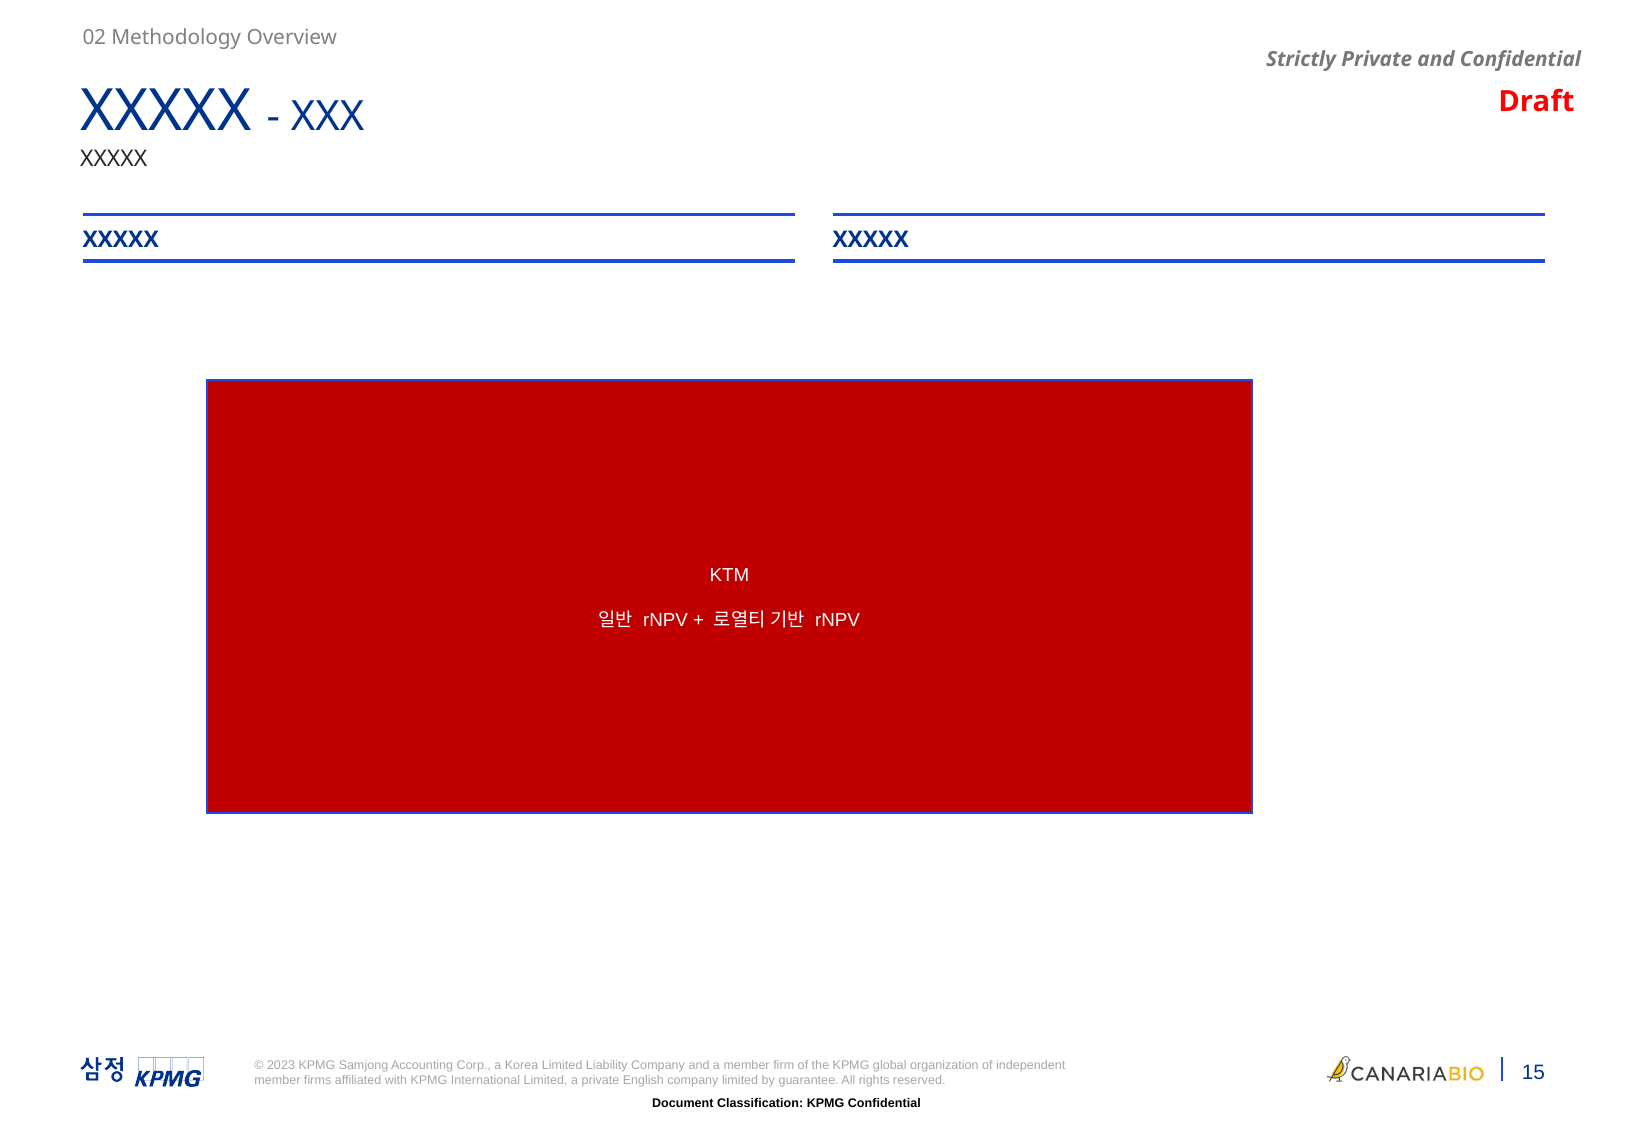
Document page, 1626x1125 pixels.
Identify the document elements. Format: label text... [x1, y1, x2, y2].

list 02 Methodology Overview [82, 31, 1489, 67]
text_box XXXXX [80, 143, 1545, 172]
picture [80, 1057, 204, 1087]
text_box KTM 일반 rNPV + 로열티 기반 rNPV [206, 379, 1253, 814]
text_box XXXXX - XXX [80, 72, 1545, 143]
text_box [82, 214, 795, 262]
picture [1309, 1004, 1499, 1125]
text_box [832, 214, 1545, 262]
